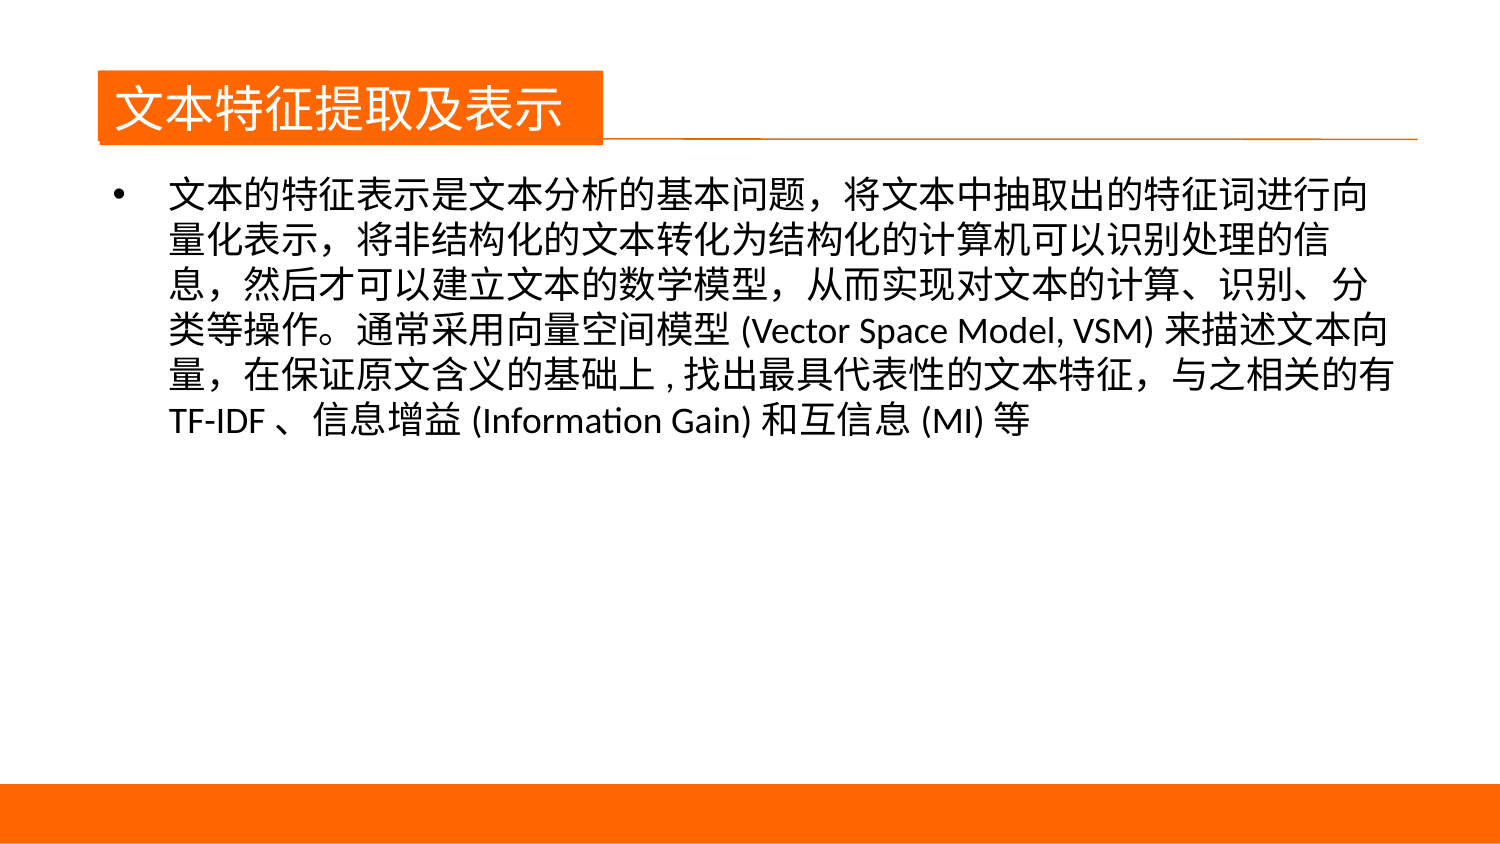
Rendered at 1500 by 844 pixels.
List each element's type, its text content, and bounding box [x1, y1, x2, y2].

text_box [96, 68, 331, 143]
text_box [0, 782, 1500, 844]
text_box 文本的特征表示是文本分析的基本问题，将文本中抽取出的特征词进行向量化表示，将非结构化的文本转化为结构化的计算机可以识别处理的信息，然后才可以建立文本的数学模型，从而实现对文本的计算、识别、分类等操作。通常采用向量空间模型(Vector Space Model, VSM)来描述文本向量，在保证原文含义的基础上,找出最具代表性的文本特征，与之相关的有TF-IDF、信息增益(Information Gain)和互信息(MI)等 [97, 164, 1418, 449]
text_box 文本特征提取及表示 [99, 70, 604, 146]
